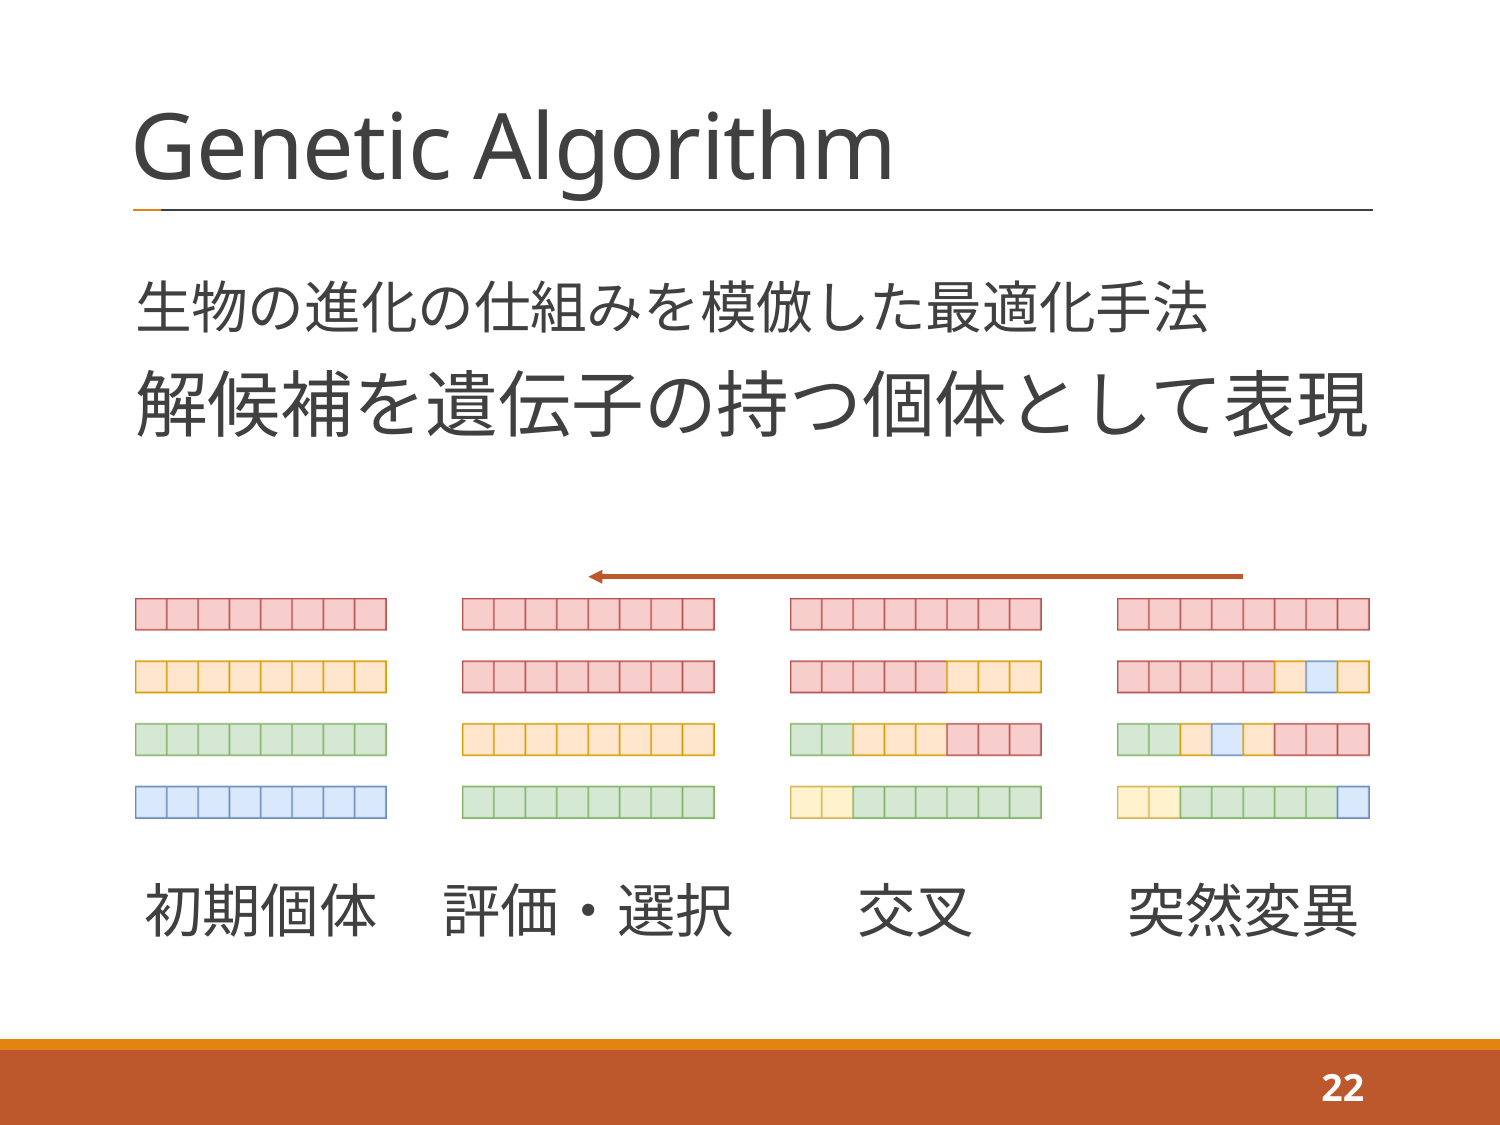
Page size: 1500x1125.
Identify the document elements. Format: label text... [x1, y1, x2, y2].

text_box 突然変異 [1092, 869, 1395, 958]
picture [917, 598, 1043, 820]
text_box 交叉 [764, 869, 1068, 958]
title Genetic Algorithm [115, 37, 1373, 207]
slide_number 22 [1218, 1059, 1380, 1120]
picture [789, 598, 915, 820]
picture [1117, 598, 1370, 820]
list 生物の進化の仕組みを模倣した最適化手法 解候補を遺伝子の持つ個体として表現 [924, 272, 1373, 479]
picture [134, 598, 387, 820]
text_box 評価・選択 [437, 869, 740, 958]
picture [461, 598, 715, 820]
list 生物の進化の仕組みを模倣した最適化手法 解候補を遺伝子の持つ個体として表現 [135, 272, 912, 479]
text_box 初期個体 [109, 869, 412, 958]
